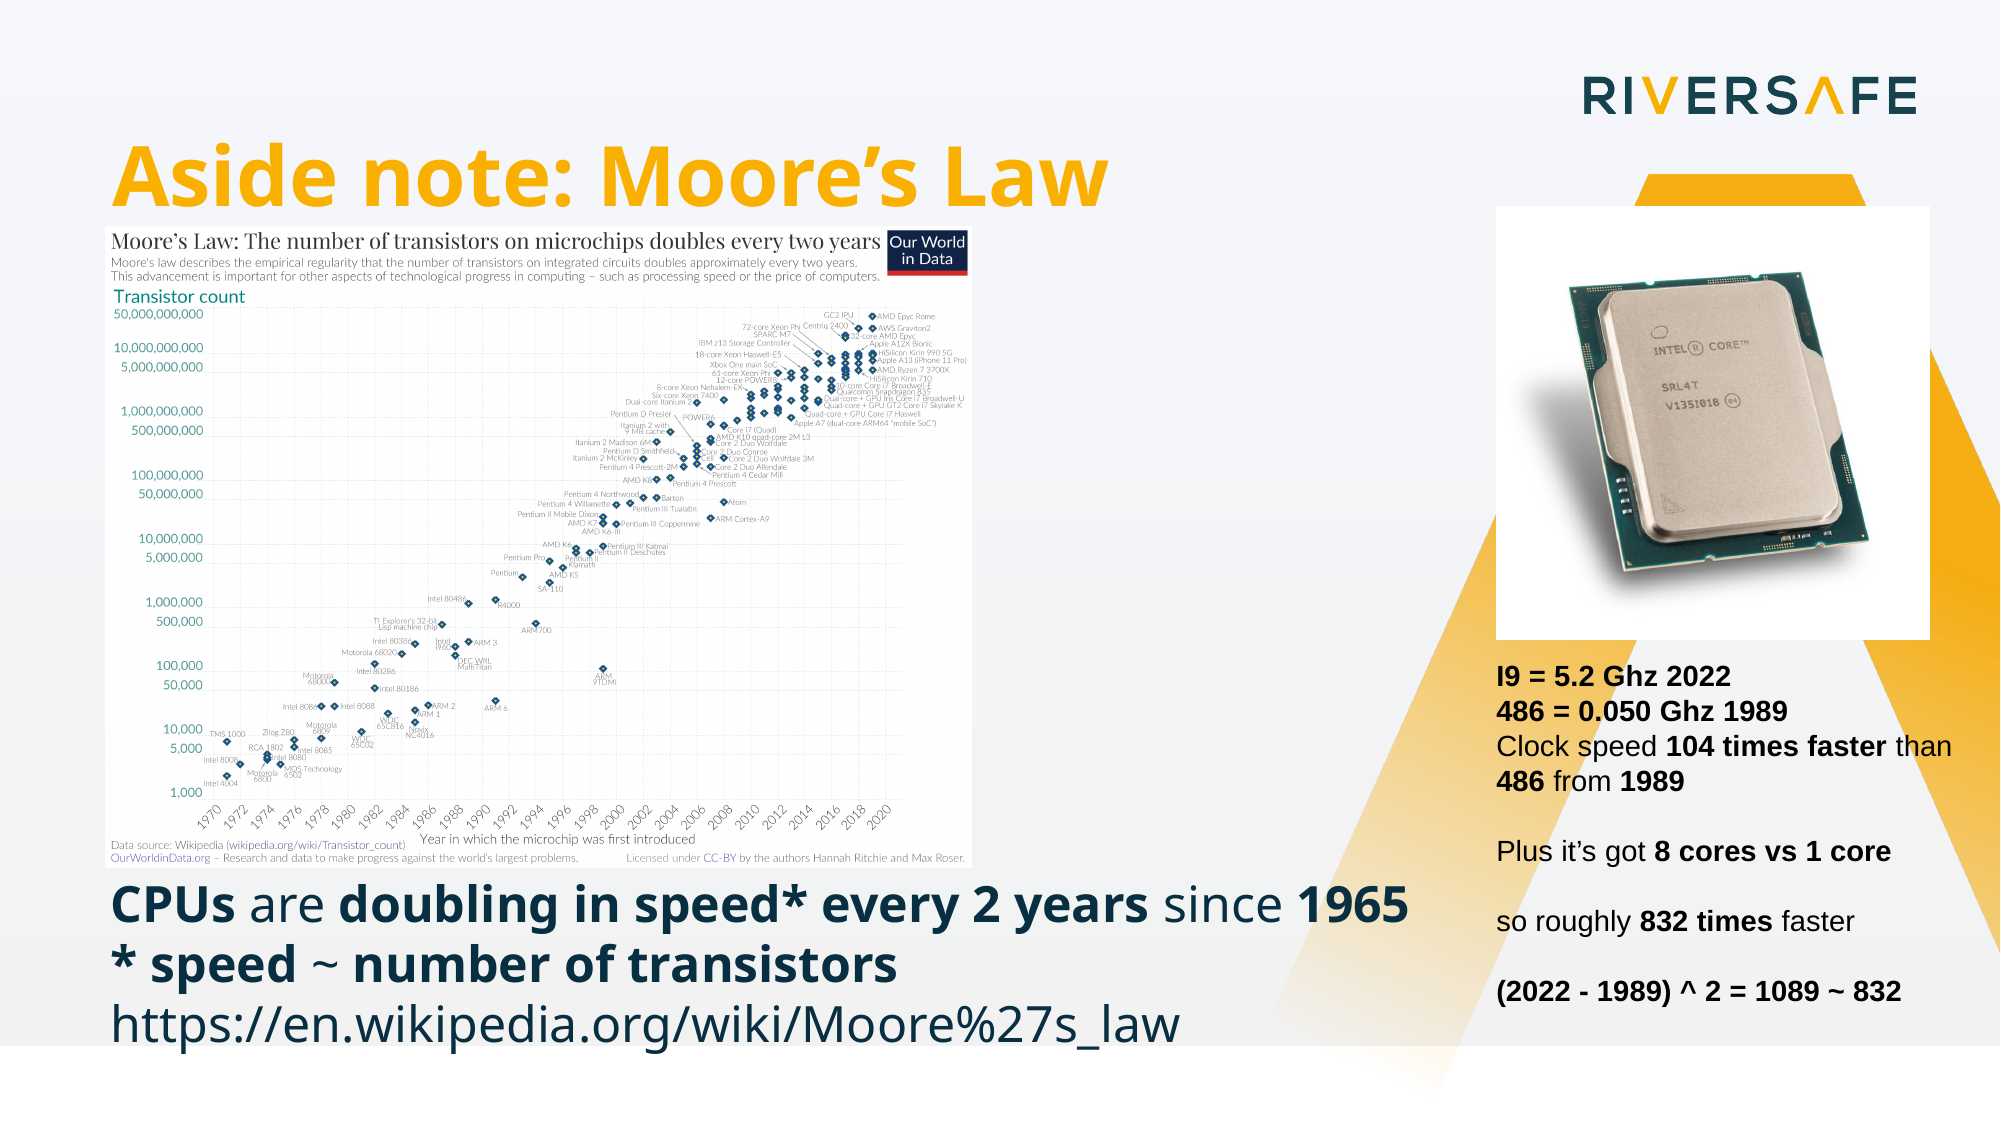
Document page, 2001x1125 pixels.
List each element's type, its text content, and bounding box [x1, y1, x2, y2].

text_box I9 = 5.2 Ghz 2022 486 = 0.050 Ghz 1989 Clock speed 104 times faster than 486 from 1989 Plus it’s got 8 cores vs 1 core so roughly 832 times faster (2022 - 1989) ^ 2 = 1089 ~ 832 [1481, 650, 1968, 1015]
text_box CPUs are doubling in speed* every 2 years since 1965 * speed ~ number of transistors https://en.wikipedia.org/wiki/Moore%27s_law [95, 865, 1467, 1125]
picture [105, 226, 973, 868]
text_box Aside note: Moore’s Law [97, 126, 1497, 207]
picture [1206, 174, 2001, 1125]
picture [1584, 75, 1916, 115]
